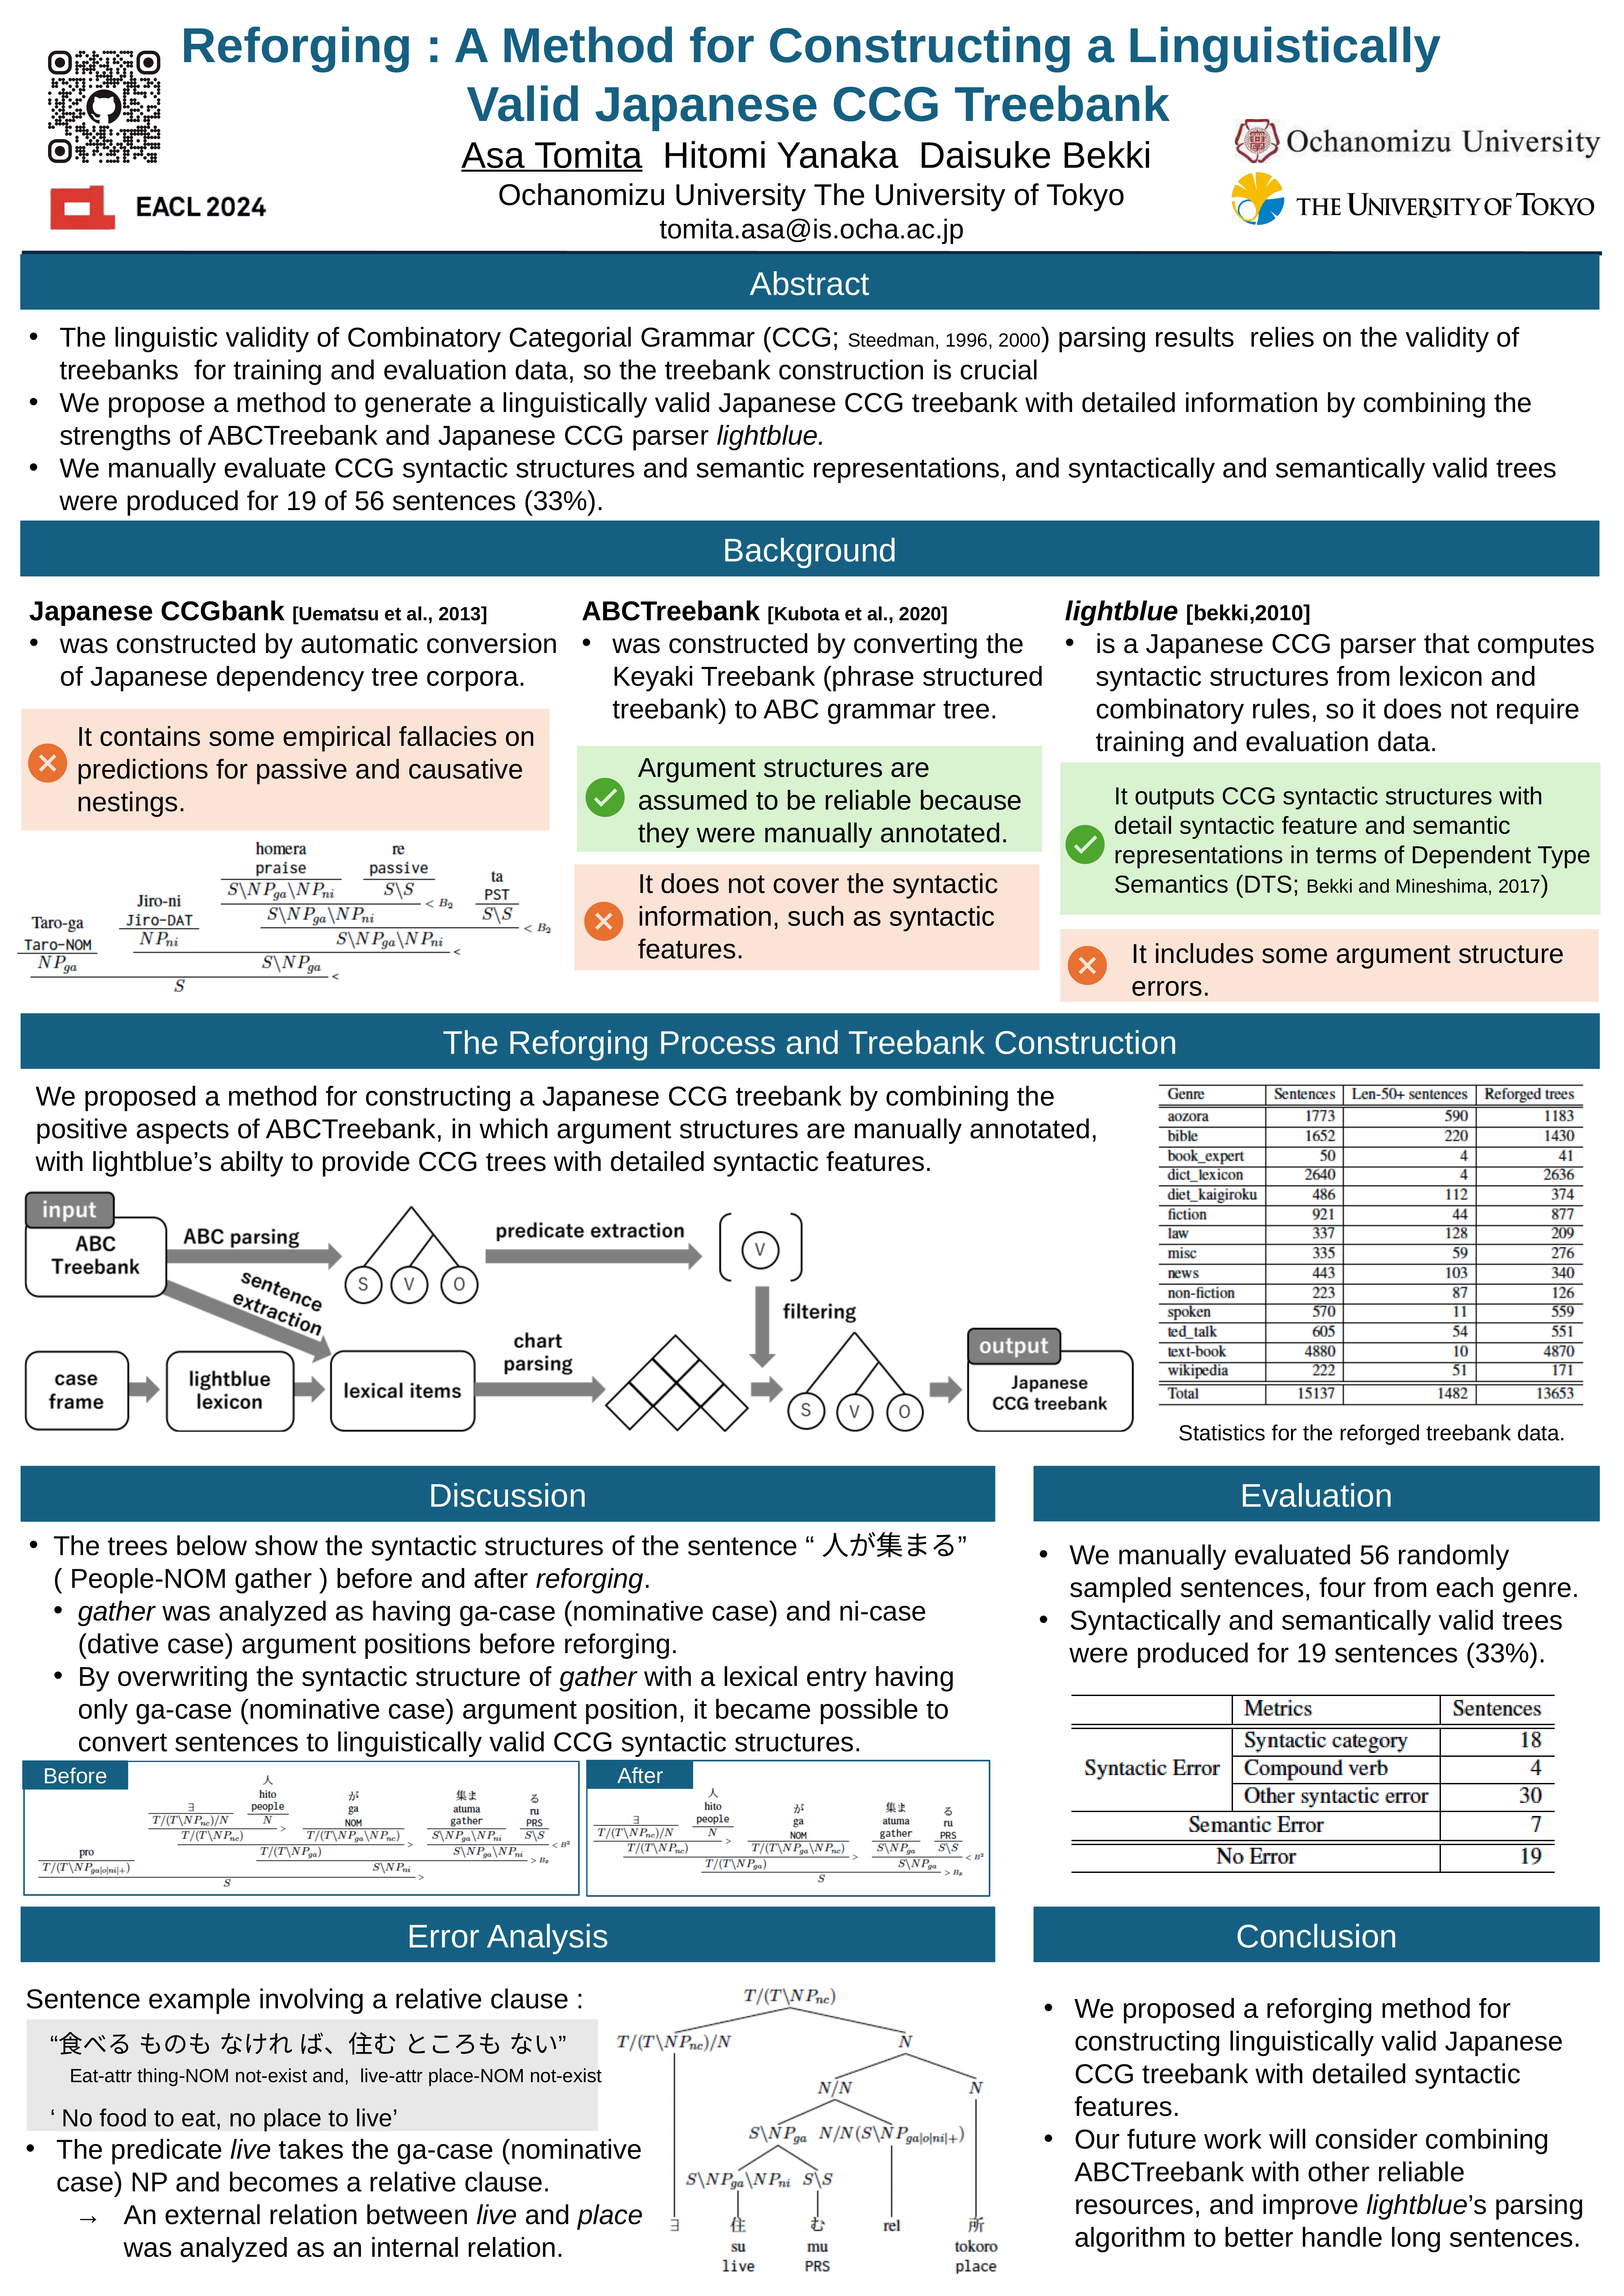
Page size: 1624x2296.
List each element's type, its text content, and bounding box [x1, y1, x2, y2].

text_box [1060, 929, 1599, 1002]
picture [23, 738, 72, 788]
text_box We proposed a reforging method for constructing linguistically valid Japanese CCG treebank with detailed syntactic features. Our future work will consider combining ABCTreebank with other reliable resources, and improve lightblue’s parsing algorithm to better handle long sentences. [1039, 1988, 1597, 2255]
picture [15, 832, 560, 1002]
picture [33, 50, 281, 247]
text_box Abstract [20, 254, 1599, 310]
text_box The linguistic validity of Combinatory Categorial Grammar (CCG; Steedman, 1996, 2000) parsing results relies on the validity of treebanks for training and evaluation data, so the treebank construction is crucial We propose a method to generate a linguistically valid Japanese CCG treebank with detailed information by combining the strengths of ABCTreebank and Japanese CCG parser lightblue. We manually evaluate CCG syntactic structures and semantic representations, and syntactically and semantically valid trees were produced for 19 of 56 sentences (33%). [24, 317, 1602, 518]
text_box We manually evaluated 56 randomly sampled sentences, four from each genre. Syntactically and semantically valid trees were produced for 19 sentences (33%). [1034, 1535, 1599, 1671]
text_box The trees below show the syntactic structures of the sentence “人が集まる” ( People-NOM gather ) before and after reforging. gather was analyzed as having ga-case (nominative case) and ni-case (dative case) argument positions before reforging. By overwriting the syntactic structure of gather with a lexical entry having only ga-case (nominative case) argument position, it became possible to convert sentences to linguistically valid CCG syntactic structures. [24, 1525, 990, 1792]
text_box It outputs CCG syntactic structures with detail syntactic feature and semantic representations in terms of Dependent Type Semantics (DTS; Bekki and Mineshima, 2017) [1109, 778, 1599, 900]
picture [24, 1190, 1137, 1432]
picture [1046, 1651, 1577, 1888]
text_box It does not cover the syntactic information, such as syntactic features. [633, 863, 1045, 967]
text_box The Reforging Process and Treebank Construction [21, 1013, 1600, 1069]
text_box [21, 708, 550, 831]
text_box It contains some empirical fallacies on predictions for passive and causative nestings. [72, 716, 556, 819]
text_box [586, 1760, 588, 1766]
text_box Evaluation [1034, 1466, 1600, 1521]
text_box ABCTreebank [Kubota et al., 2020] was constructed by converting the Keyaki Treebank (phrase structured treebank) to ABC grammar tree. [577, 591, 1055, 727]
text_box Before [22, 1760, 128, 1790]
text_box After [588, 1760, 693, 1766]
picture [579, 897, 628, 946]
picture [1062, 941, 1112, 990]
text_box Background [20, 521, 1599, 576]
picture [582, 1766, 998, 1895]
text_box Conclusion [1034, 1907, 1600, 1962]
picture [1235, 119, 1601, 163]
text_box Argument structures are assumed to be reliable because they were manually annotated. [633, 747, 1042, 850]
text_box It includes some argument structure errors. [1127, 933, 1581, 1004]
text_box [576, 745, 1043, 852]
text_box Error Analysis [21, 1907, 995, 1962]
text_box [693, 1760, 990, 1766]
picture [1060, 820, 1110, 869]
text_box [128, 1761, 580, 1896]
text_box lightblue [bekki,2010] is a Japanese CCG parser that computes syntactic structures from lexicon and combinatory rules, so it does not require training and evaluation data. [1060, 591, 1612, 759]
text_box Japanese CCGbank [Uematsu et al., 2013] was constructed by automatic conversion of Japanese dependency tree corpora. [25, 591, 566, 694]
picture [1146, 1072, 1600, 1427]
text_box We proposed a method for constructing a Japanese CCG treebank by combining the positive aspects of ABCTreebank, in which argument structures are manually annotated, with lightblue’s abilty to provide CCG trees with detailed syntactic features. [31, 1076, 1144, 1212]
text_box Sentence example involving a relative clause : “食べる ものも なけれ ば、住む ところも ない” Eat-attr thing-NOM not-exist and, live-attr place-NOM not-exist ‘No food to eat, no place to live’ The predicate live takes the ga-case (nominative case) NP and becomes a relative clause. → An external relation between live and place was analyzed as an internal relation. [21, 1979, 596, 2265]
text_box [23, 1790, 32, 1896]
picture [598, 1973, 1007, 2289]
picture [33, 1763, 576, 1894]
picture [1226, 167, 1602, 230]
text_box [573, 864, 1040, 971]
text_box Discussion [21, 1466, 995, 1522]
text_box Statistics for the reforged treebank data. [1173, 1429, 1577, 1448]
text_box [1060, 762, 1601, 916]
picture [580, 773, 630, 822]
